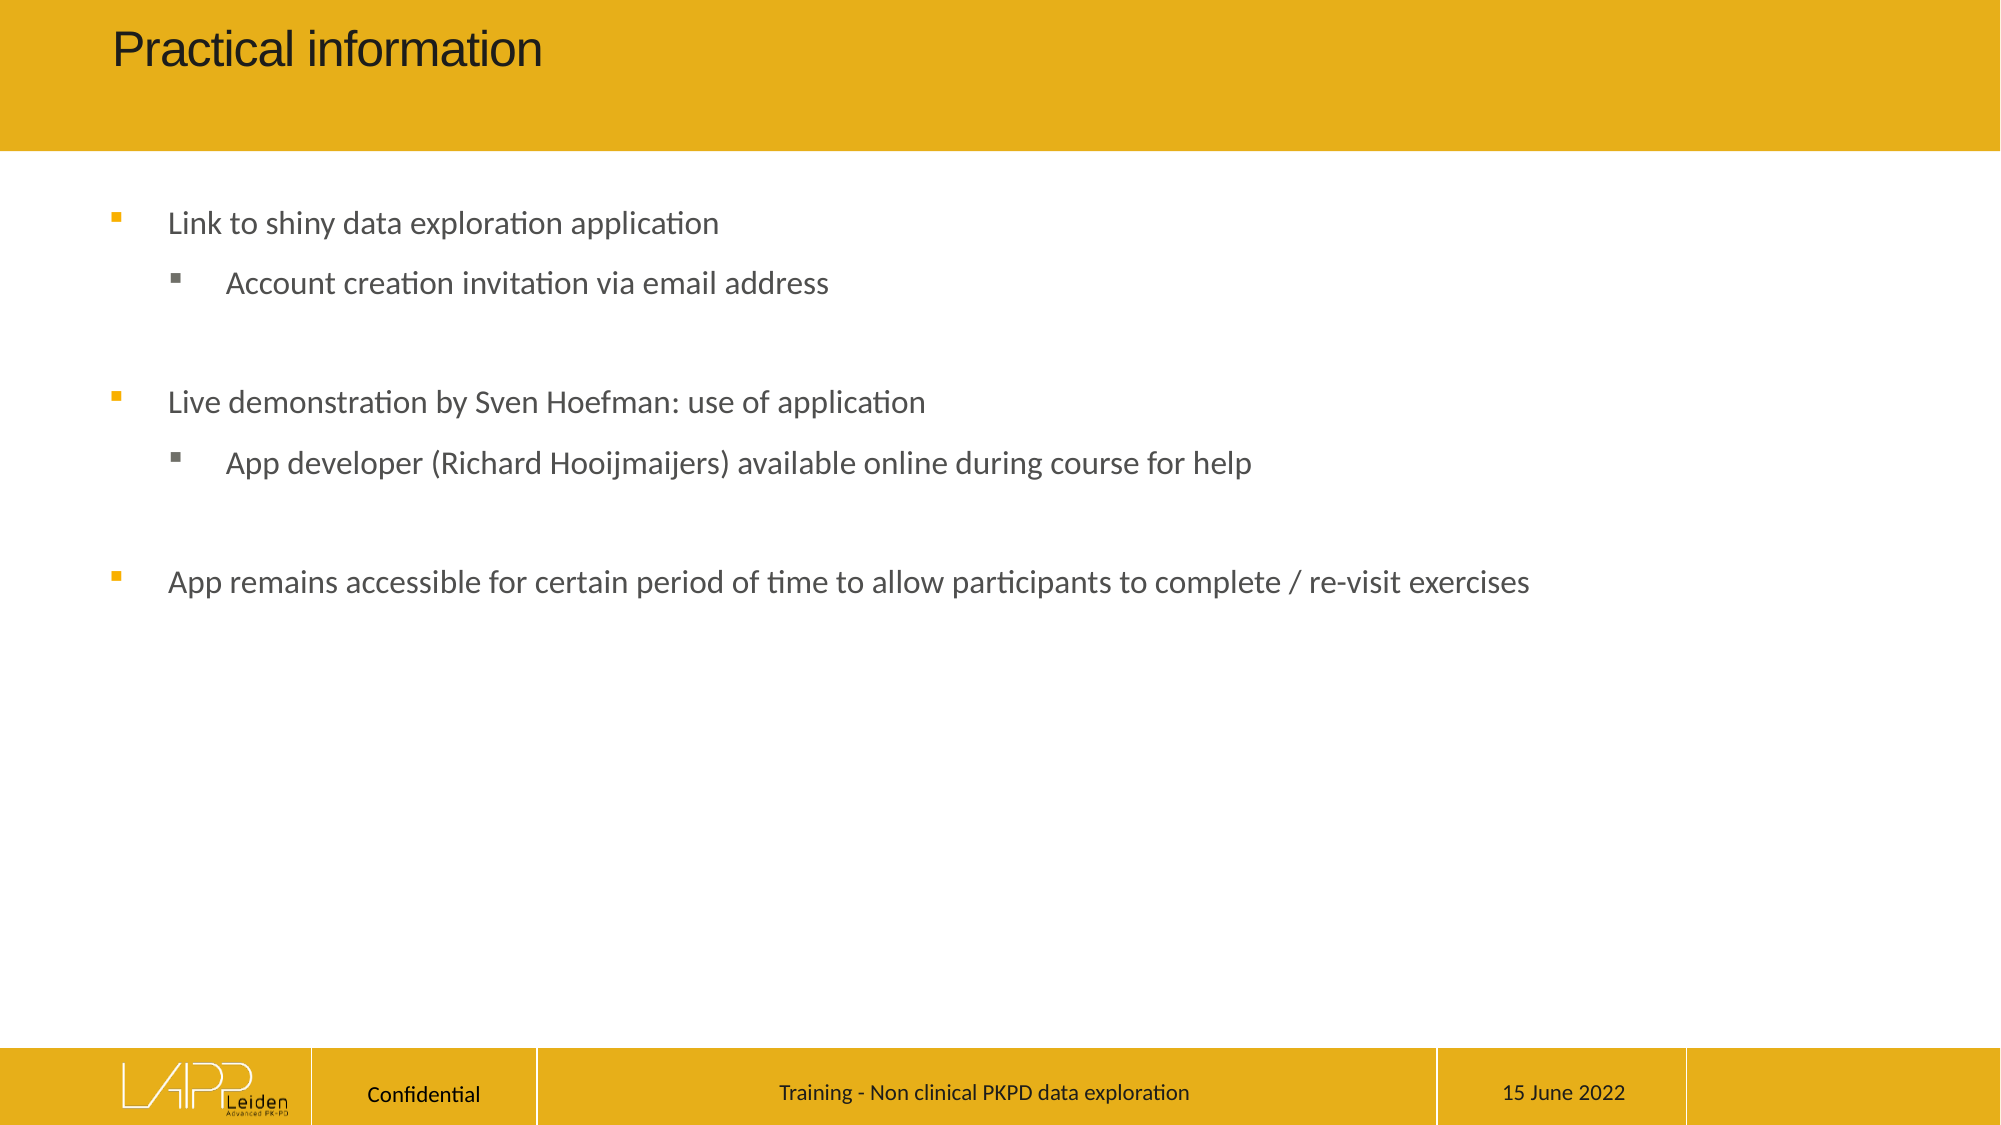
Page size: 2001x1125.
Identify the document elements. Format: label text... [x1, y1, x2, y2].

title Practical information [112, 22, 1894, 77]
footer Training - Non clinical PKPD data exploration [548, 1061, 1422, 1122]
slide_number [1451, 1060, 1677, 1121]
list Link to shiny data exploration application Account creation invitation via email address Live demonstration by Sven Hoefman: use of application App developer (Richard Hooijmaijers) available online during course for help App remains accessible for certain period of time to allow participants to complete / re-visit exercises [108, 205, 1894, 997]
picture [85, 1018, 322, 1125]
